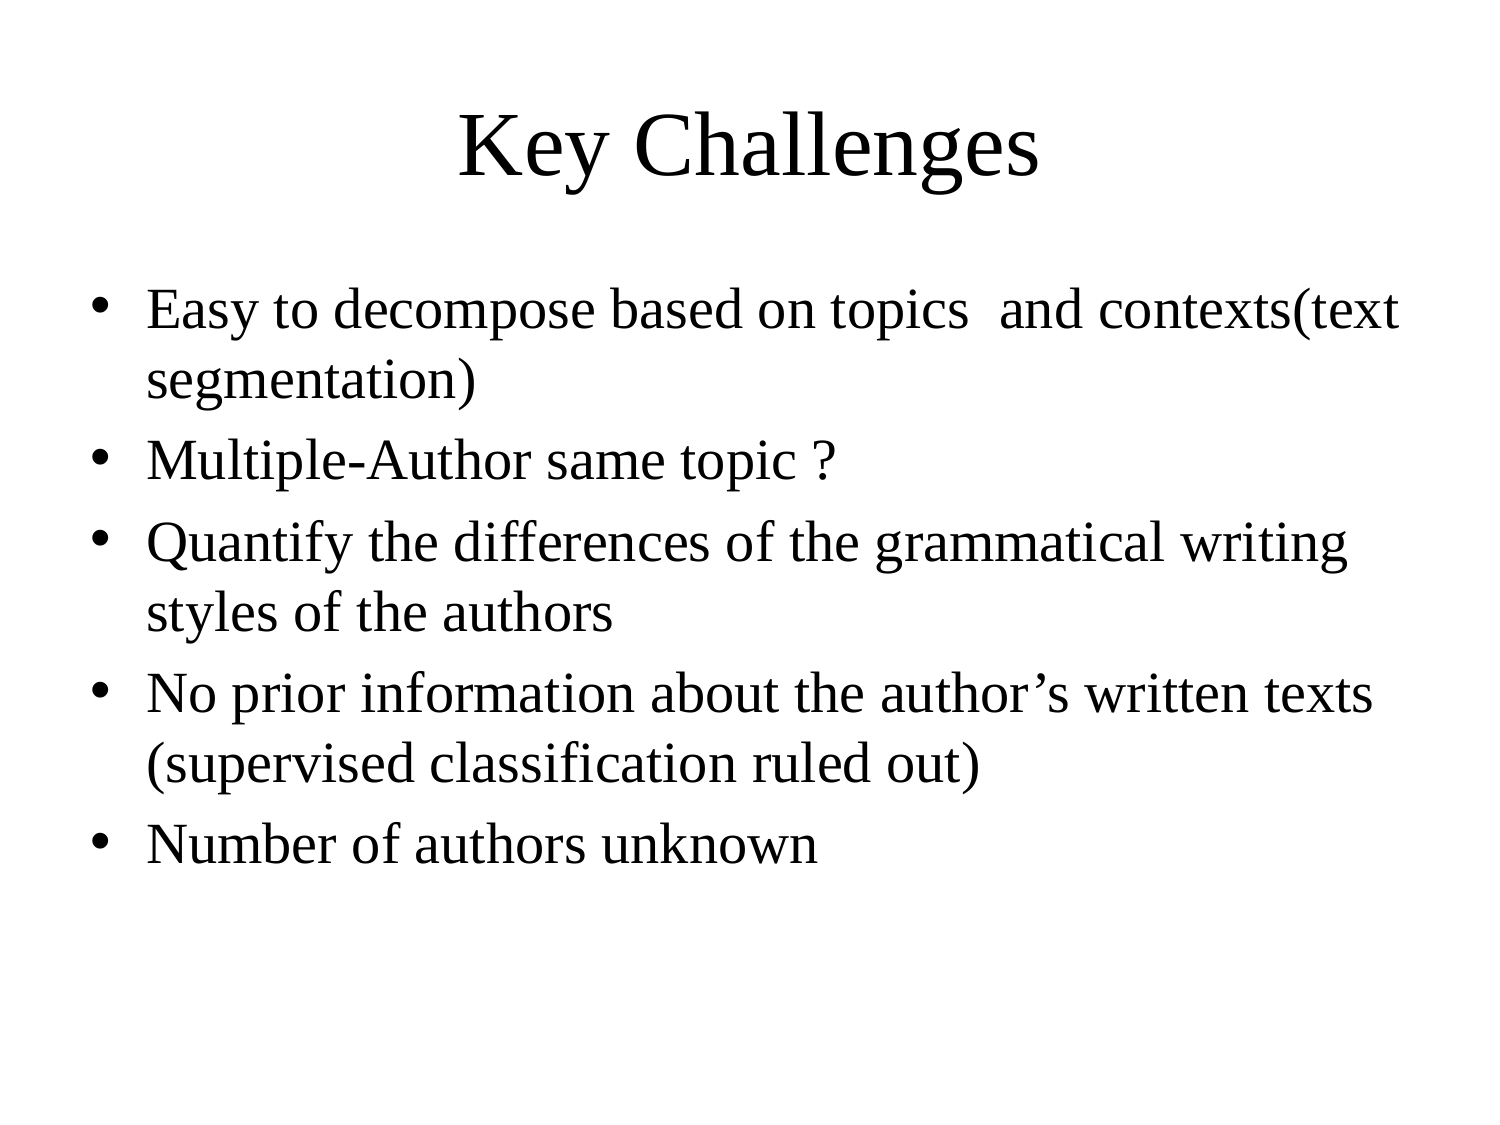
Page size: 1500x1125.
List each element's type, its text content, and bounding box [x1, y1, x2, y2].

title Key Challenges [75, 45, 1425, 233]
list Easy to decompose based on topics and contexts(text segmentation) Multiple-Author same topic ? Quantify the differences of the grammatical writing styles of the authors No prior information about the author’s written texts (supervised classification ruled out) Number of authors unknown [75, 262, 1425, 1005]
